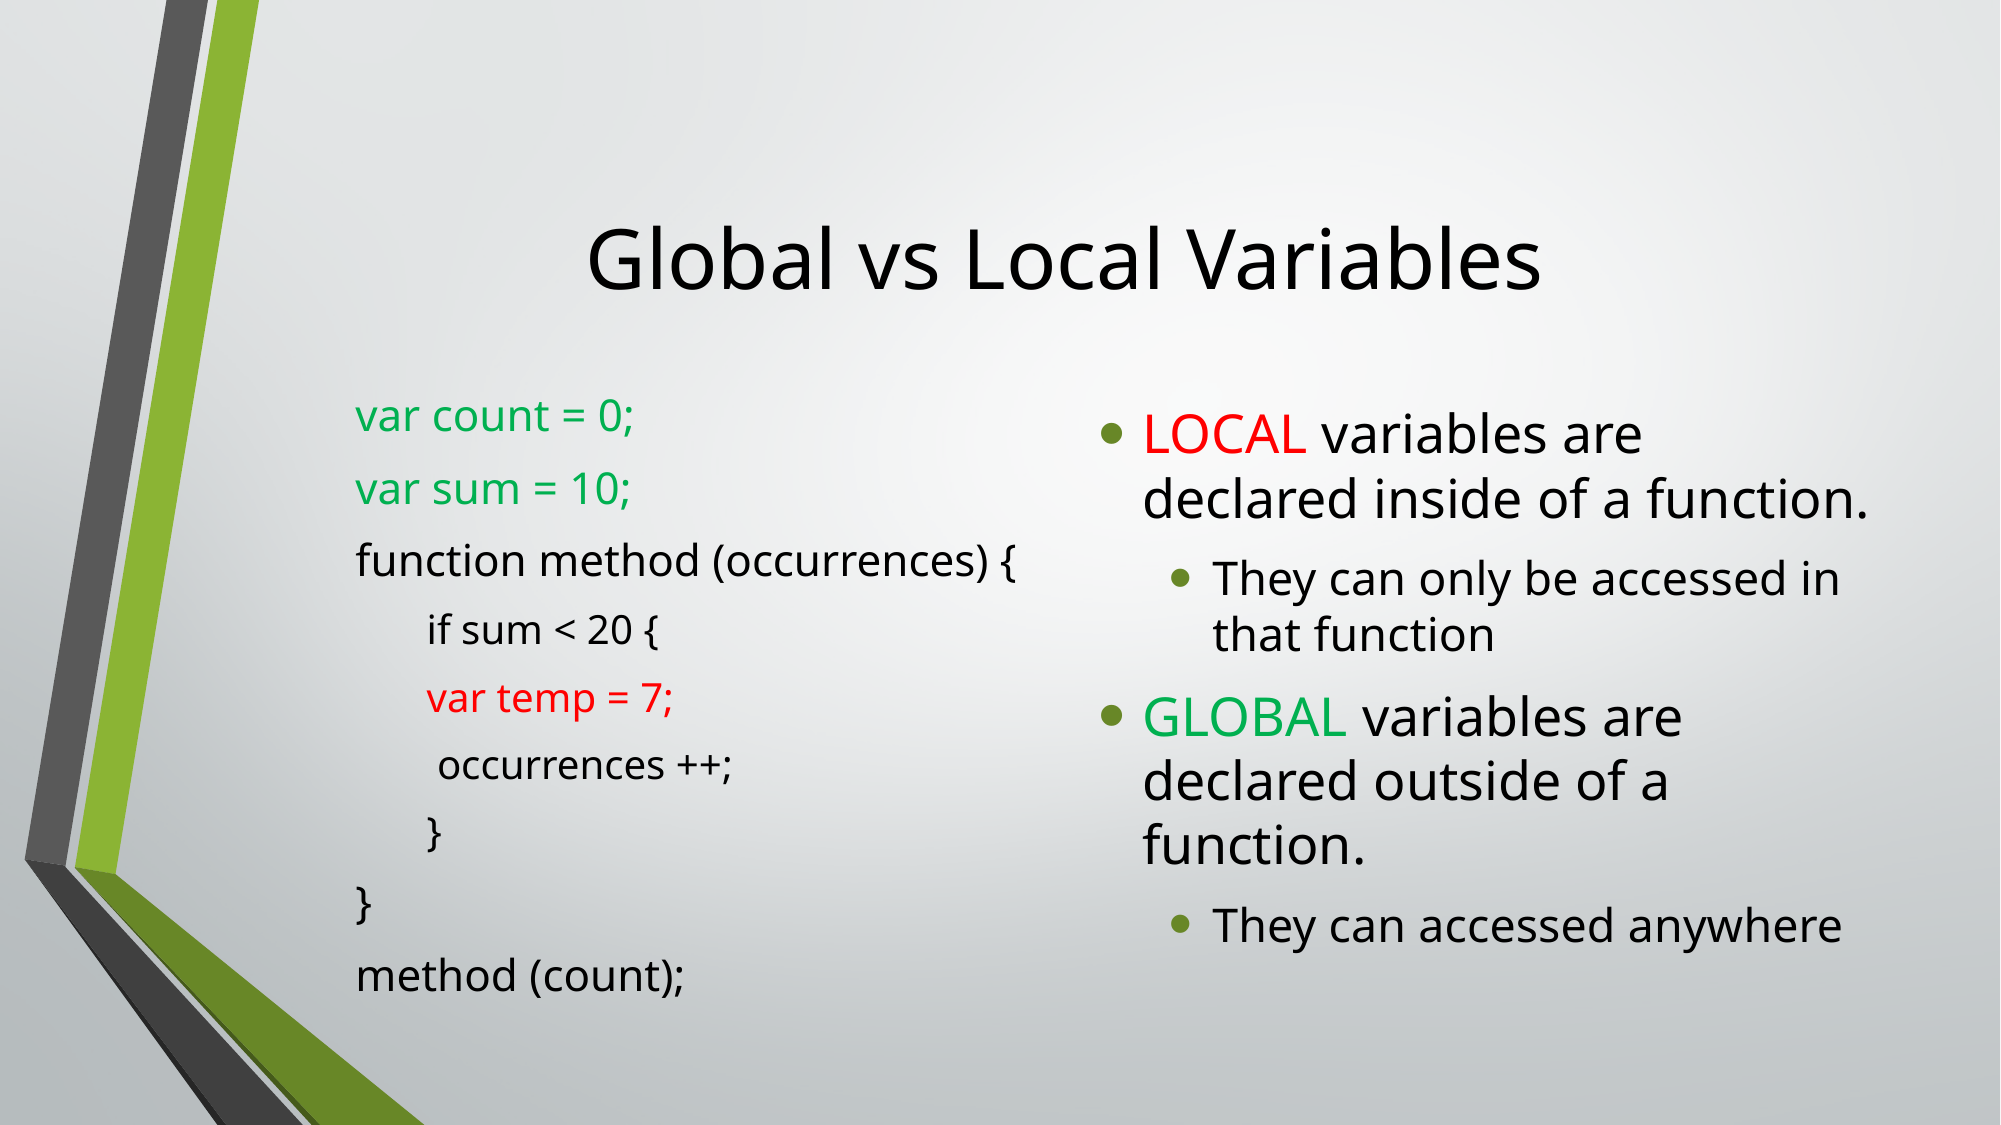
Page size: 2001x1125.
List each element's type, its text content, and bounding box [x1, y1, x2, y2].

title Global vs Local Variables [243, 112, 1887, 400]
list var count = 0; var sum = 10; function method (occurrences) { if sum < 20 { var temp = 7; occurrences ++; } } method (count); [340, 378, 1083, 1010]
list LOCAL variables are declared inside of a function. They can only be accessed in that function GLOBAL variables are declared outside of a function. They can accessed anywhere [1083, 378, 1887, 1030]
